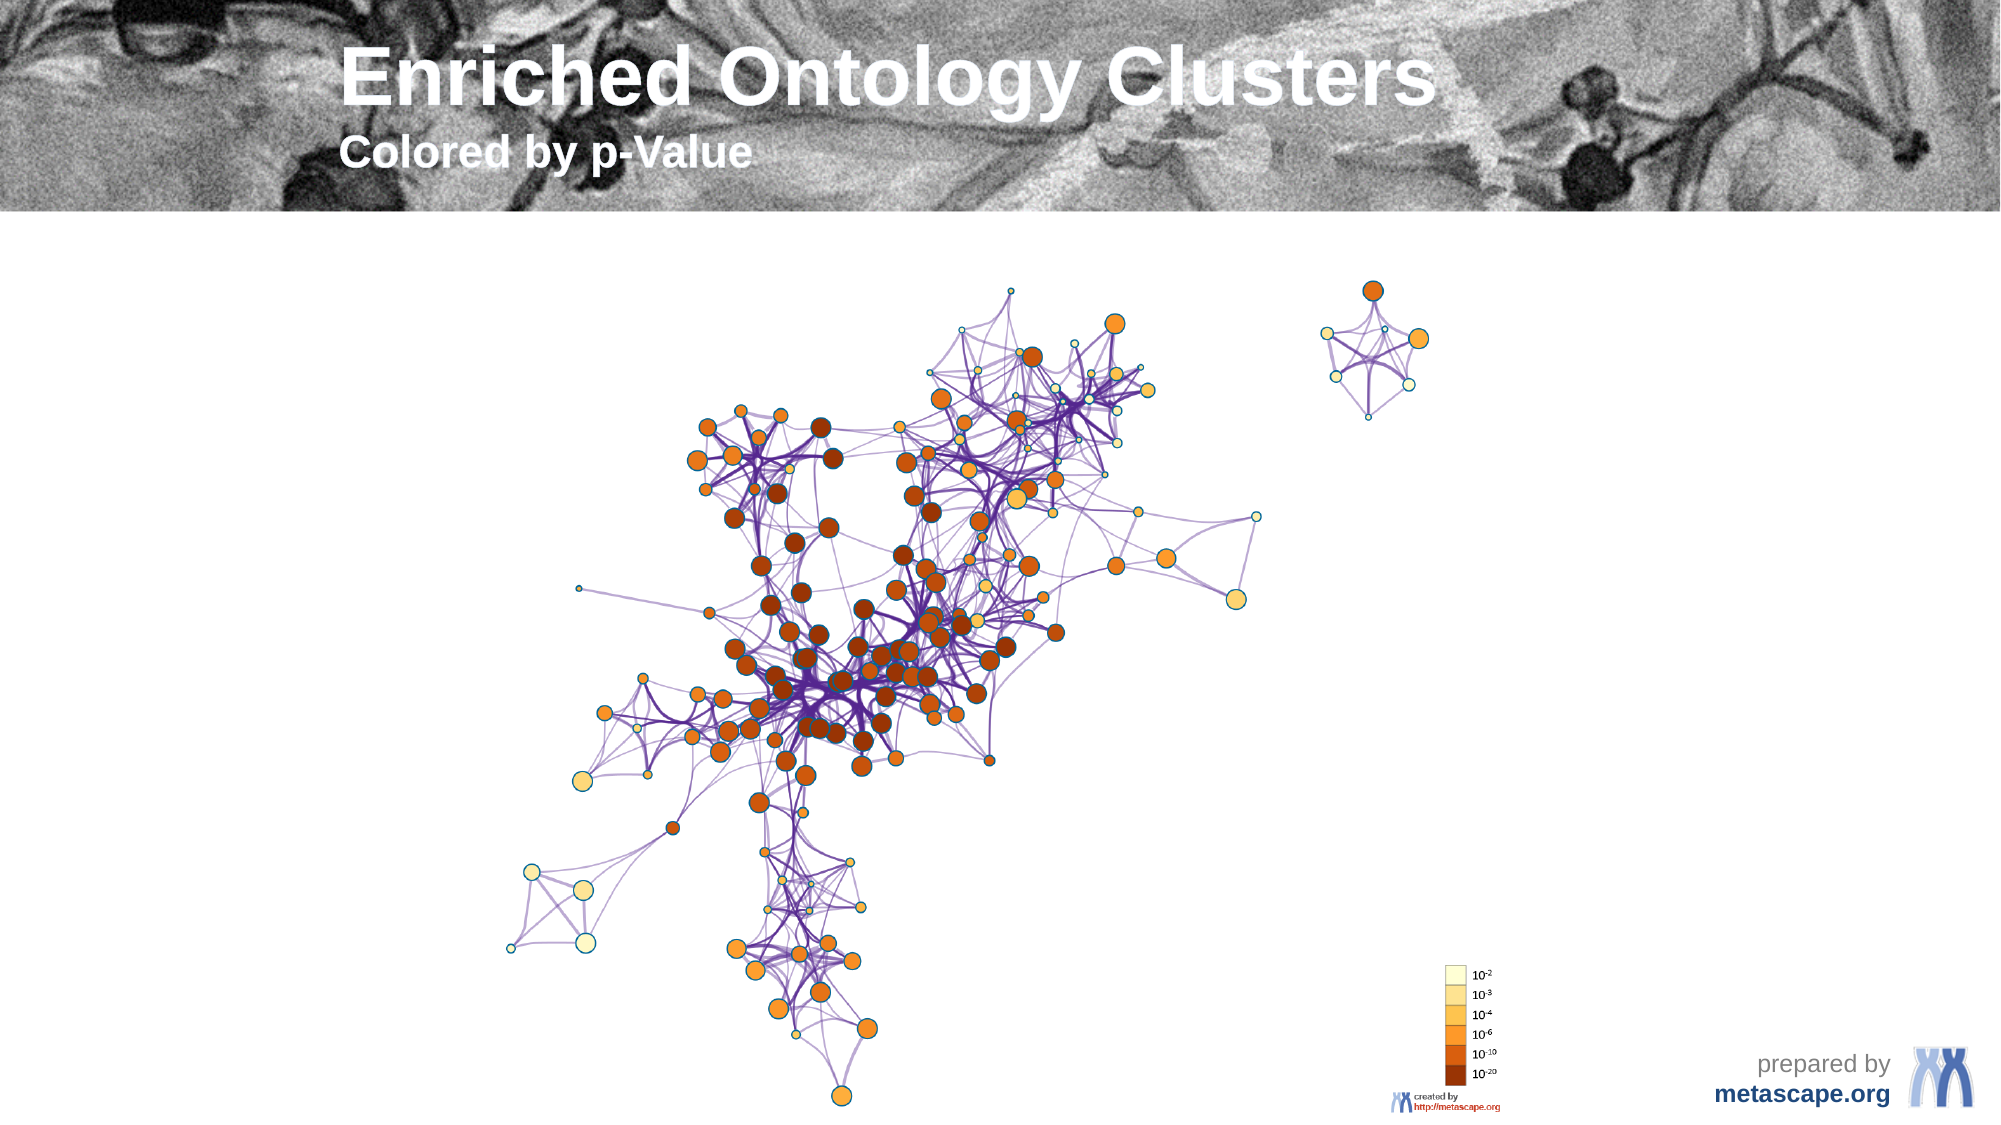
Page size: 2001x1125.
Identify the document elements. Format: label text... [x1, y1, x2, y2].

title Enriched Ontology Clusters Colored by p-Value [323, 11, 1526, 187]
picture [0, 0, 2001, 1125]
